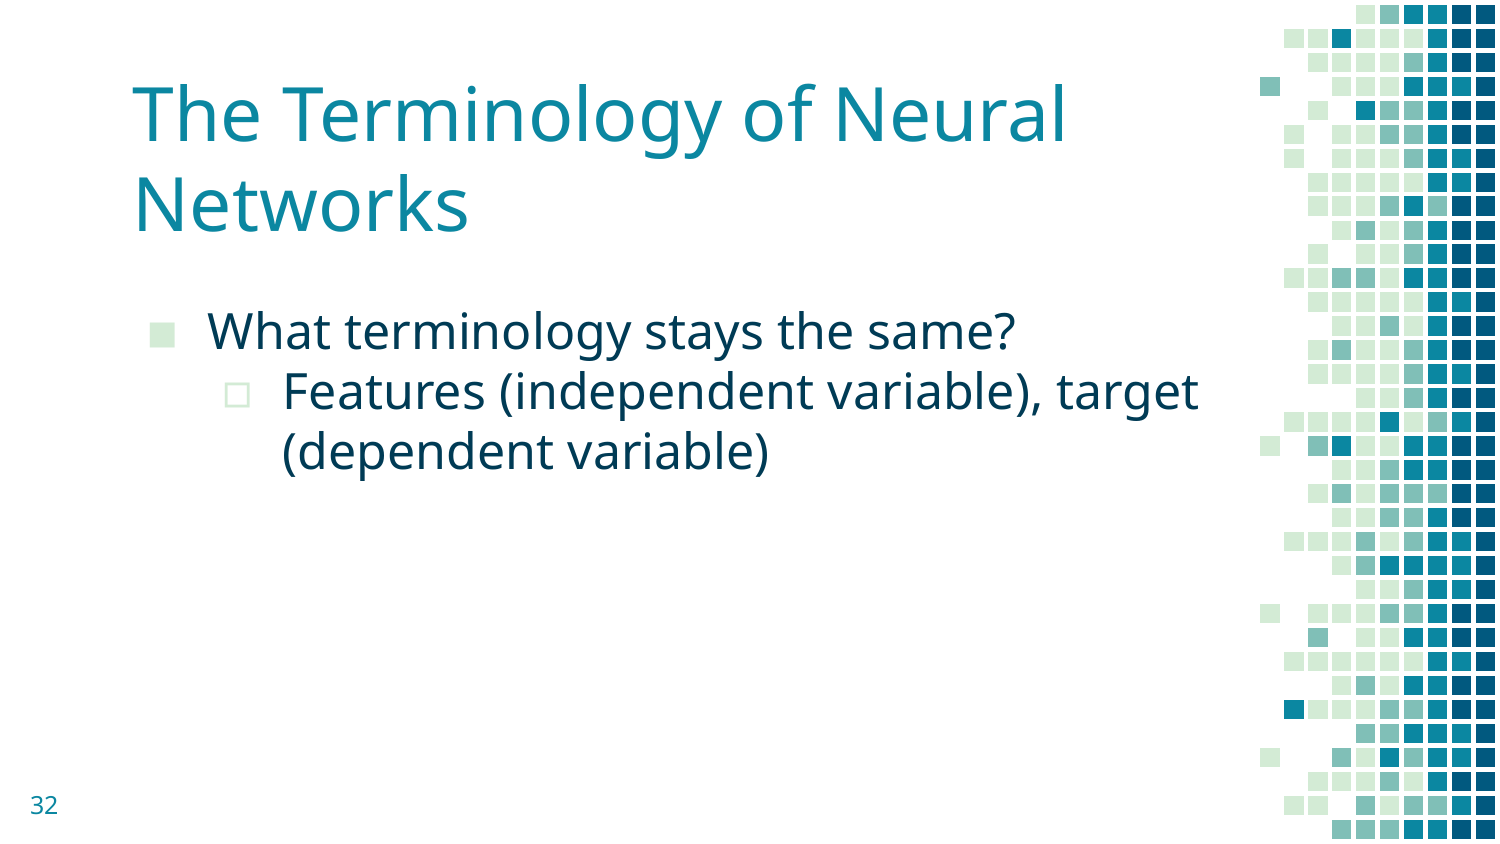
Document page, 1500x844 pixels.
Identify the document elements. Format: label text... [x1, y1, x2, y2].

list What terminology stays the same? Features (independent variable), target (dependent variable) [117, 284, 1227, 774]
title The Terminology of Neural Networks [117, 121, 1227, 262]
slide_number 32 [15, 774, 105, 839]
